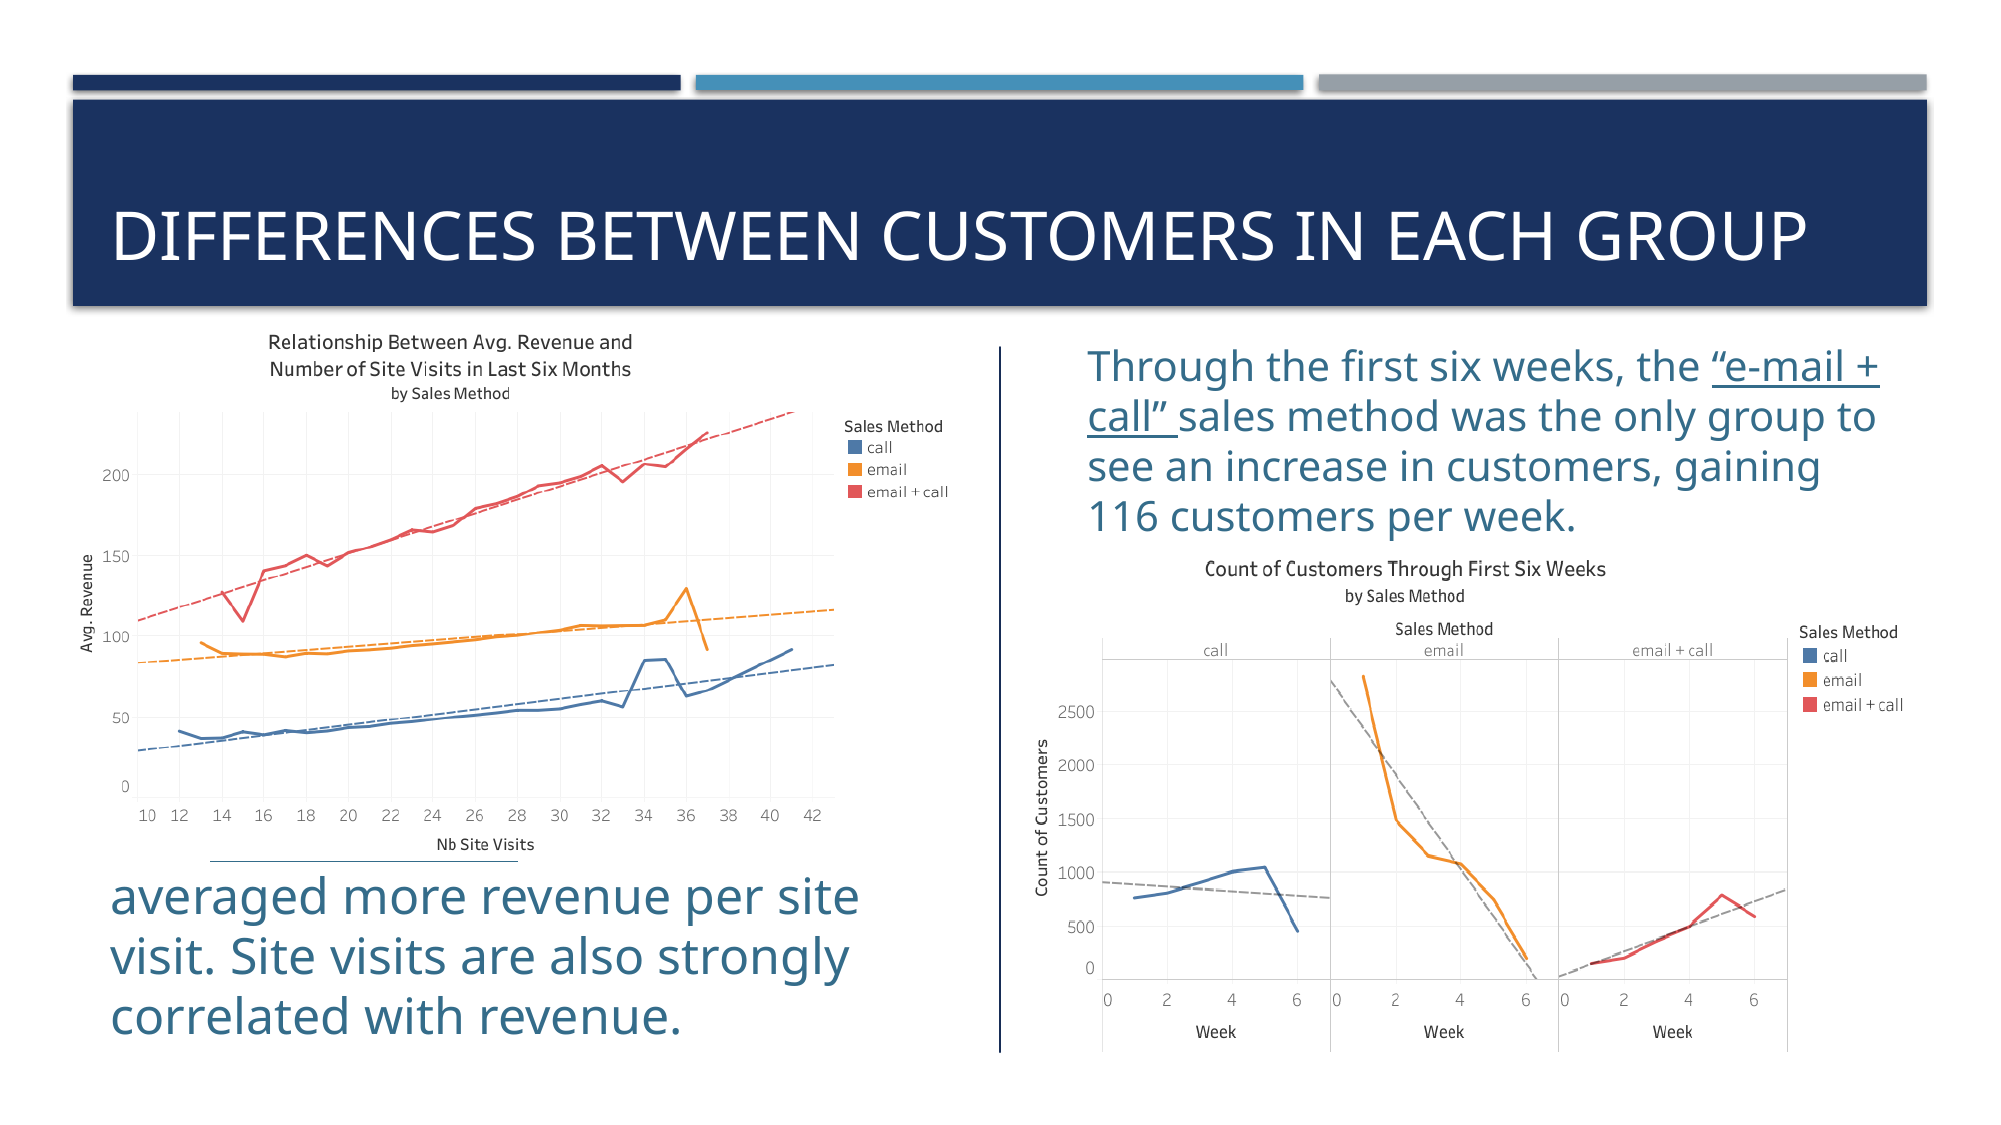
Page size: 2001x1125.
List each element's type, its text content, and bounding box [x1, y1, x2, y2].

list Through the first six weeks, the “e-mail + call” sales method was the only group to see an increase in customers, gaining 116 customers per week. [1072, 456, 1907, 545]
title Differences Between customers in each group [95, 119, 1905, 282]
list The “email + call” sales method averaged more revenue per site visit. Site visits are also strongly correlated with revenue. [95, 917, 978, 1053]
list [1021, 546, 1934, 1053]
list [66, 321, 979, 862]
